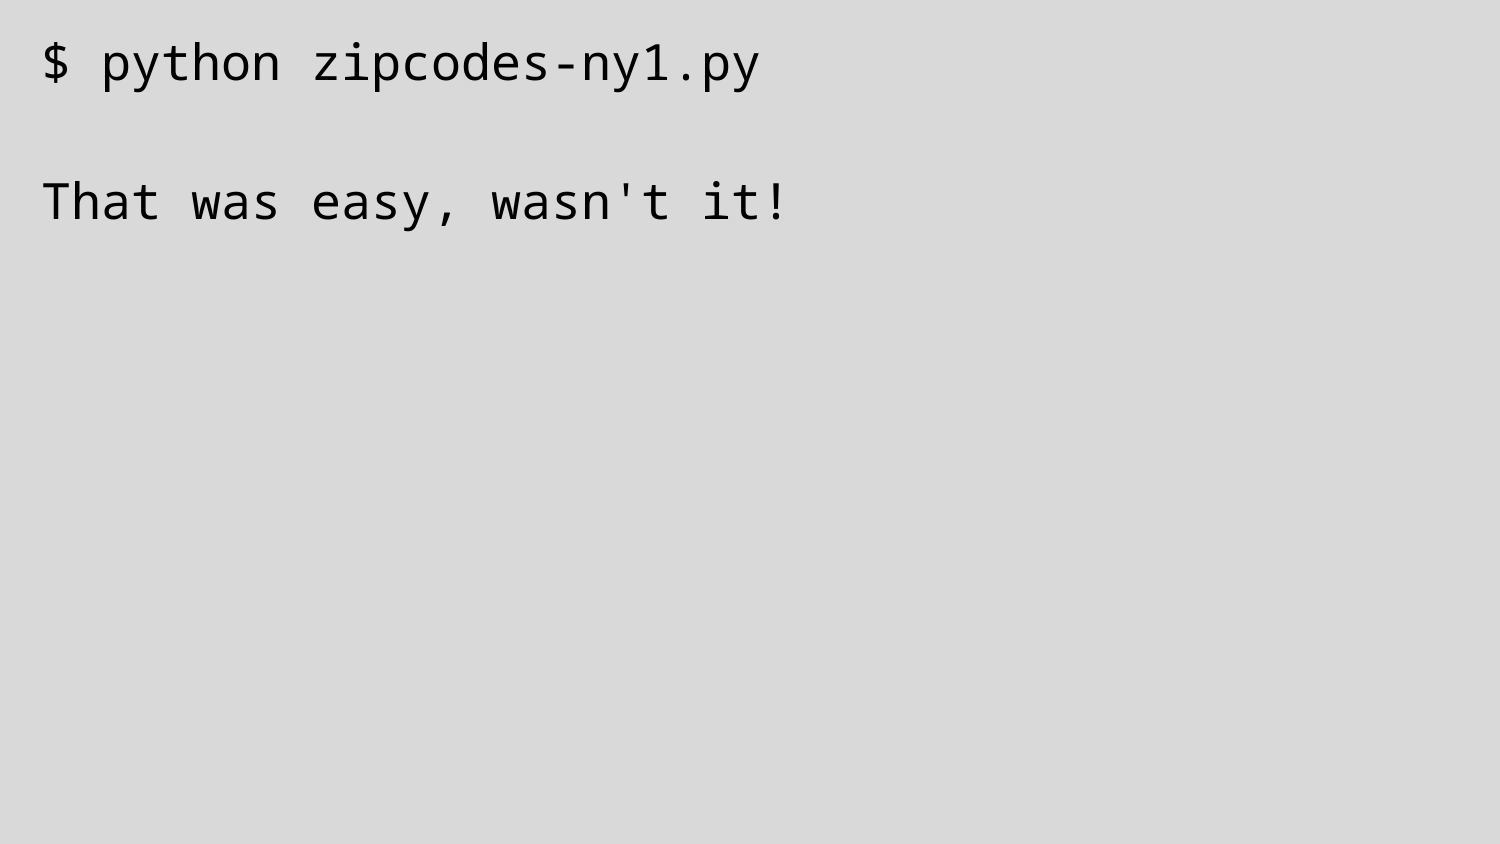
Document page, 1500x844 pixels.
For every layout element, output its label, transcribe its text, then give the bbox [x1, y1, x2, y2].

list $ python zipcodes-ny1.py That was easy, wasn't it! [26, 29, 1479, 827]
